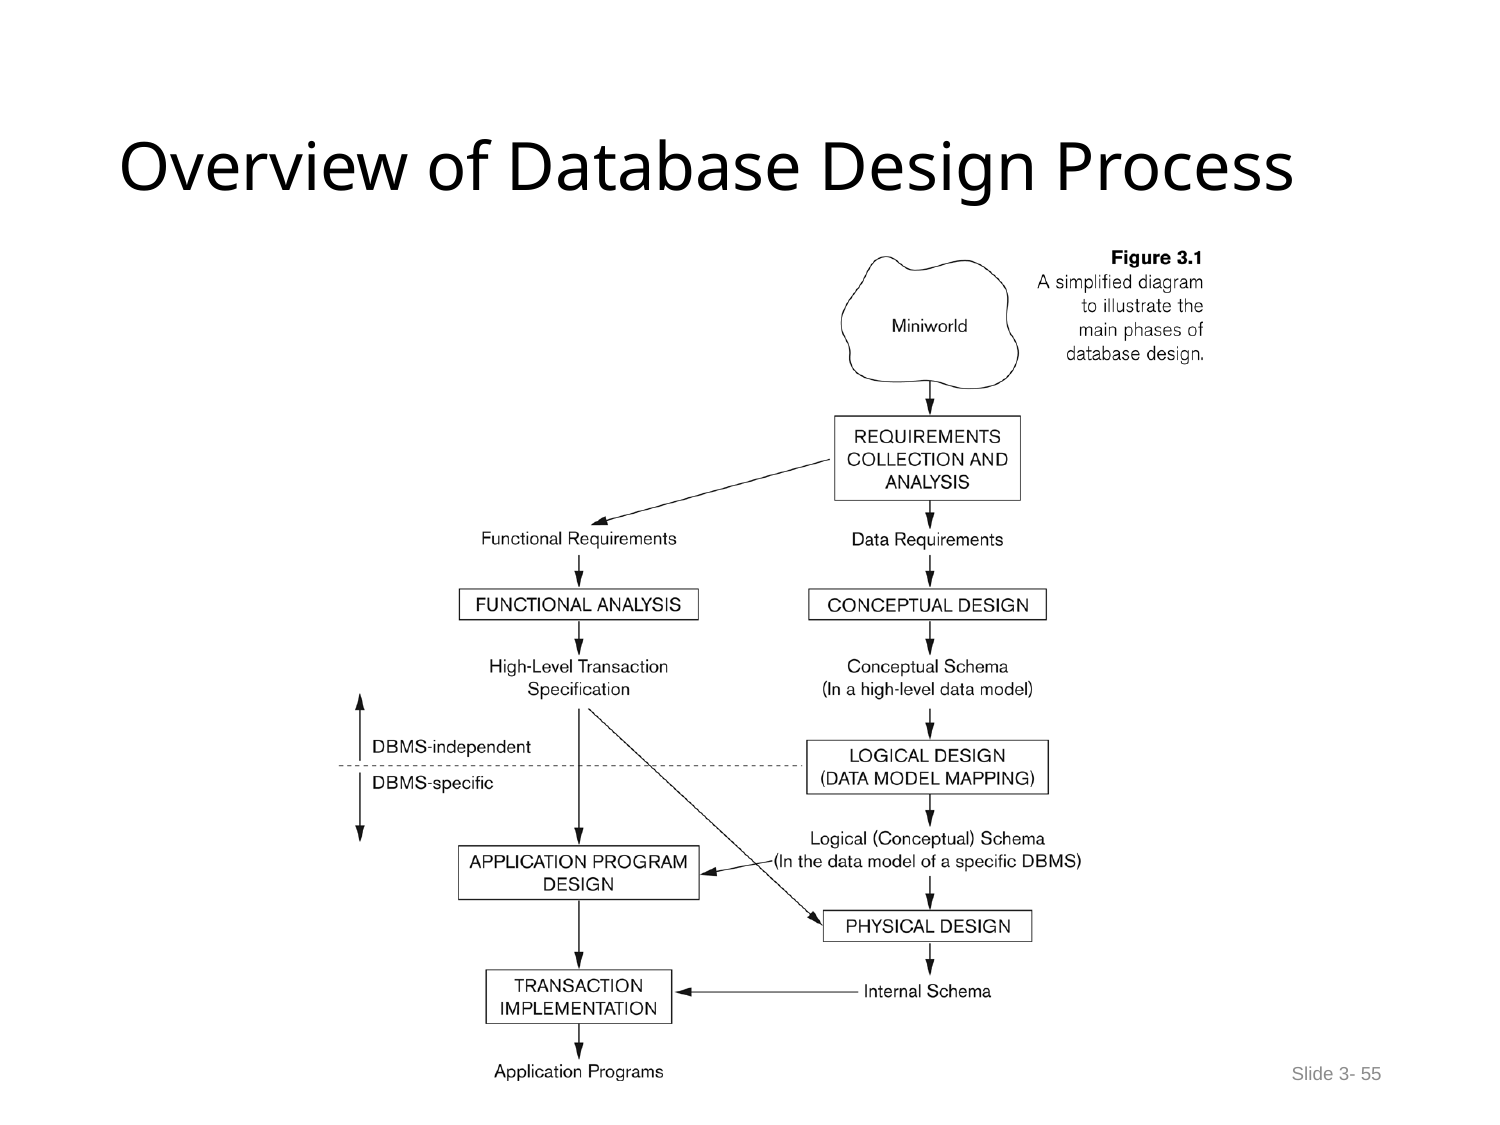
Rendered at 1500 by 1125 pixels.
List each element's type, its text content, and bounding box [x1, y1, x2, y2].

picture [337, 249, 1203, 1081]
slide_number Slide 3- 55 [1059, 1042, 1397, 1103]
title Overview of Database Design Process [103, 59, 1397, 278]
